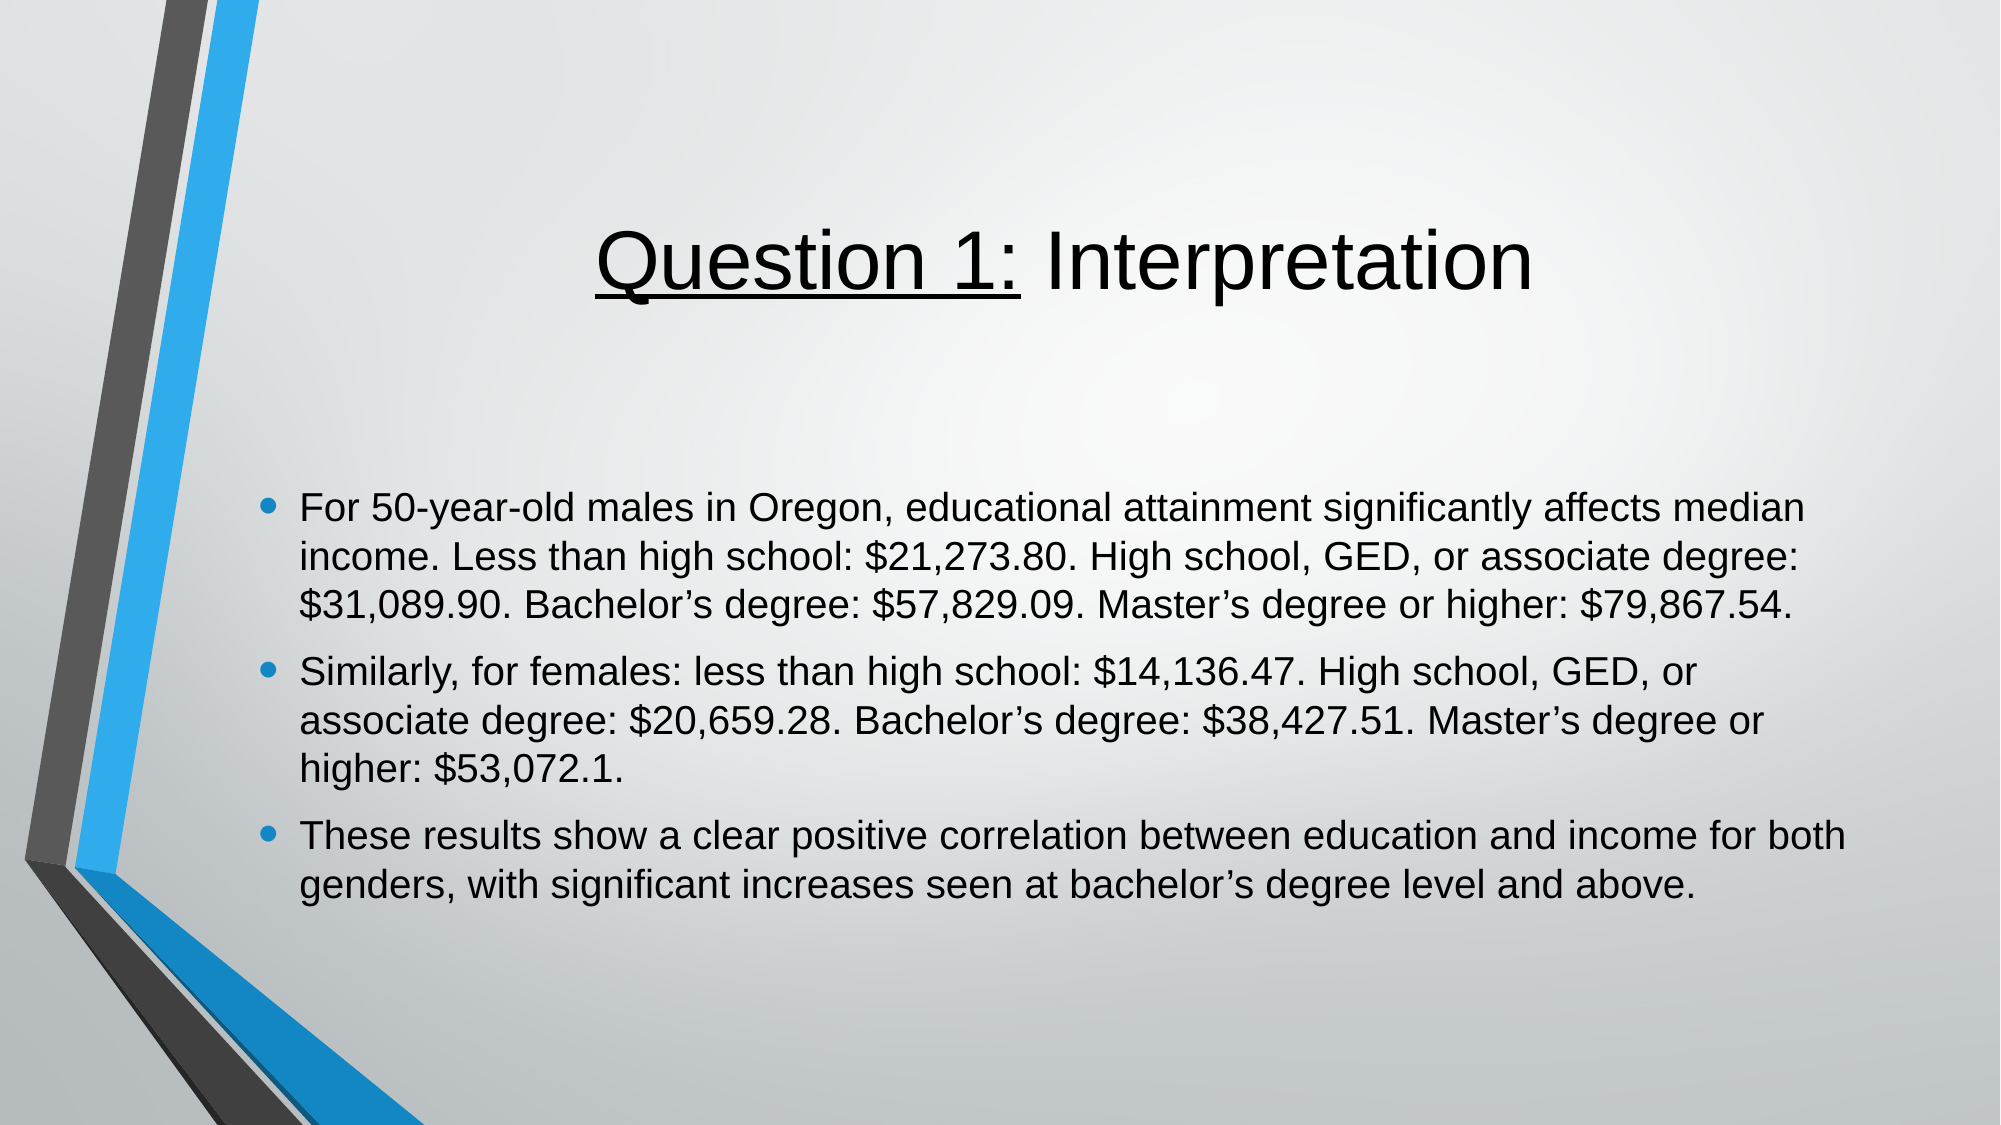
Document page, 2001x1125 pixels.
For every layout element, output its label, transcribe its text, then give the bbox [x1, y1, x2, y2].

title Question 1: Interpretation [243, 112, 1887, 400]
list For 50-year-old males in Oregon, educational attainment significantly affects median income. Less than high school: $21,273.80. High school, GED, or associate degree: $31,089.90. Bachelor’s degree: $57,829.09. Master’s degree or higher: $79,867.54. Similarly, for females: less than high school: $14,136.47. High school, GED, or associate degree: $20,659.28. Bachelor’s degree: $38,427.51. Master’s degree or higher: $53,072.1. These results show a clear positive correlation between education and income for both genders, with significant increases seen at bachelor’s degree level and above. [243, 437, 1887, 950]
